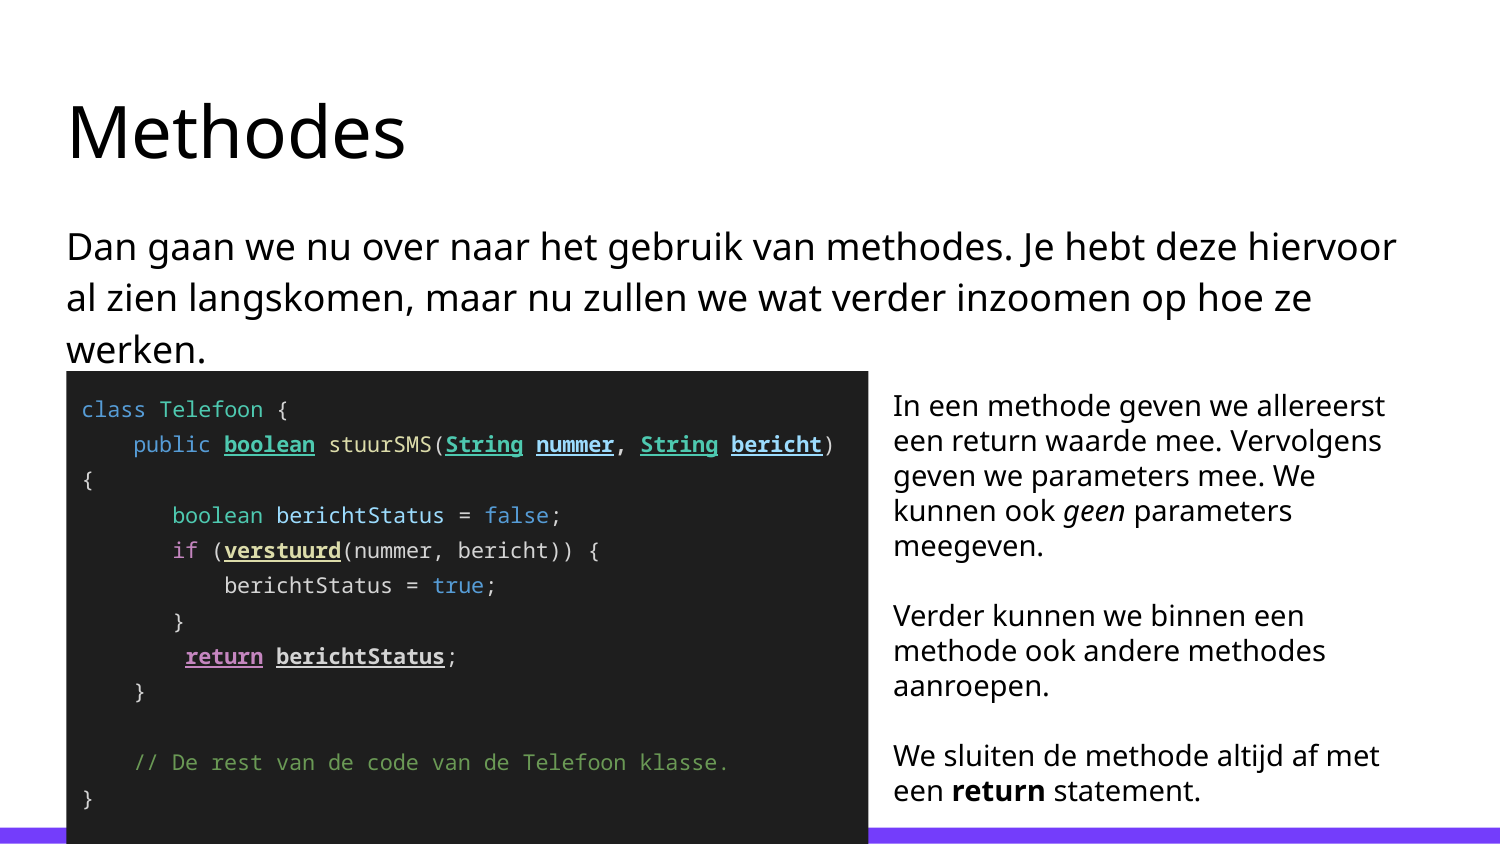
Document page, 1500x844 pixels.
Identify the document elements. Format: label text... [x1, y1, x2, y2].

title Methodes [51, 51, 1449, 189]
list Dan gaan we nu over naar het gebruik van methodes. Je hebt deze hiervoor al zien langskomen, maar nu zullen we wat verder inzoomen op hoe ze werken. [51, 200, 1449, 820]
text_box In een methode geven we allereerst een return waarde mee. Vervolgens geven we parameters mee. We kunnen ook geen parameters meegeven. Verder kunnen we binnen een methode ook andere methodes aanroepen. We sluiten de methode altijd af met een return statement. [878, 372, 1430, 823]
text_box class Telefoon { public boolean stuurSMS(String nummer, String bericht) { boolean berichtStatus = false; if (verstuurd(nummer, bericht)) { berichtStatus = true; } return berichtStatus; } // De rest van de code van de Telefoon klasse. } [66, 371, 869, 844]
